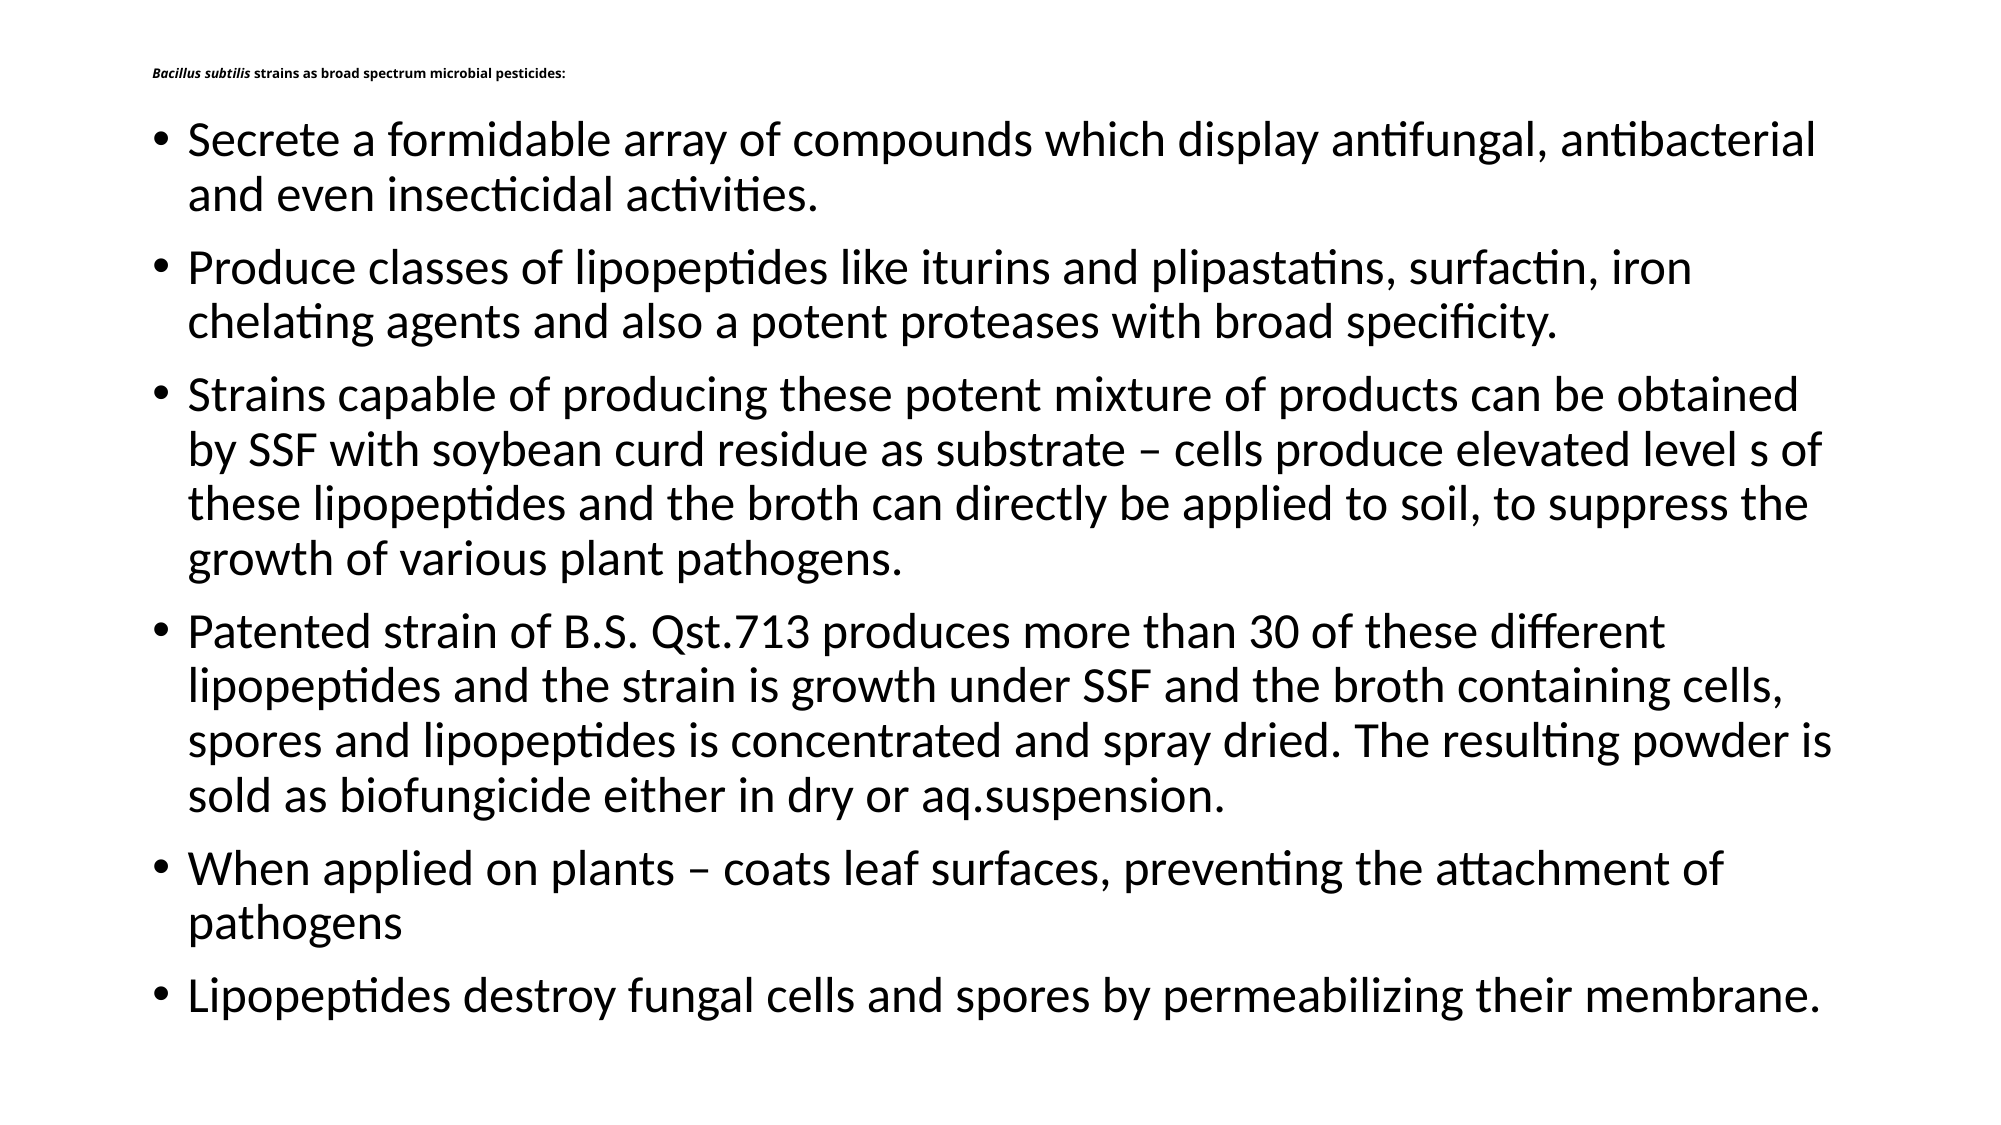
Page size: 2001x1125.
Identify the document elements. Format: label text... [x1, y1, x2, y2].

title Bacillus subtilis strains as broad spectrum microbial pesticides: [137, 59, 1863, 105]
list Secrete a formidable array of compounds which display antifungal, antibacterial and even insecticidal activities. Produce classes of lipopeptides like iturins and plipastatins, surfactin, iron chelating agents and also a potent proteases with broad specificity. Strains capable of producing these potent mixture of products can be obtained by SSF with soybean curd residue as substrate – cells produce elevated level s of these lipopeptides and the broth can directly be applied to soil, to suppress the growth of various plant pathogens. Patented strain of B.S. Qst.713 produces more than 30 of these different lipopeptides and the strain is growth under SSF and the broth containing cells, spores and lipopeptides is concentrated and spray dried. The resulting powder is sold as biofungicide either in dry or aq.suspension. When applied on plants – coats leaf surfaces, preventing the attachment of pathogens Lipopeptides destroy fungal cells and spores by permeabilizing their membrane. [137, 105, 1863, 1095]
